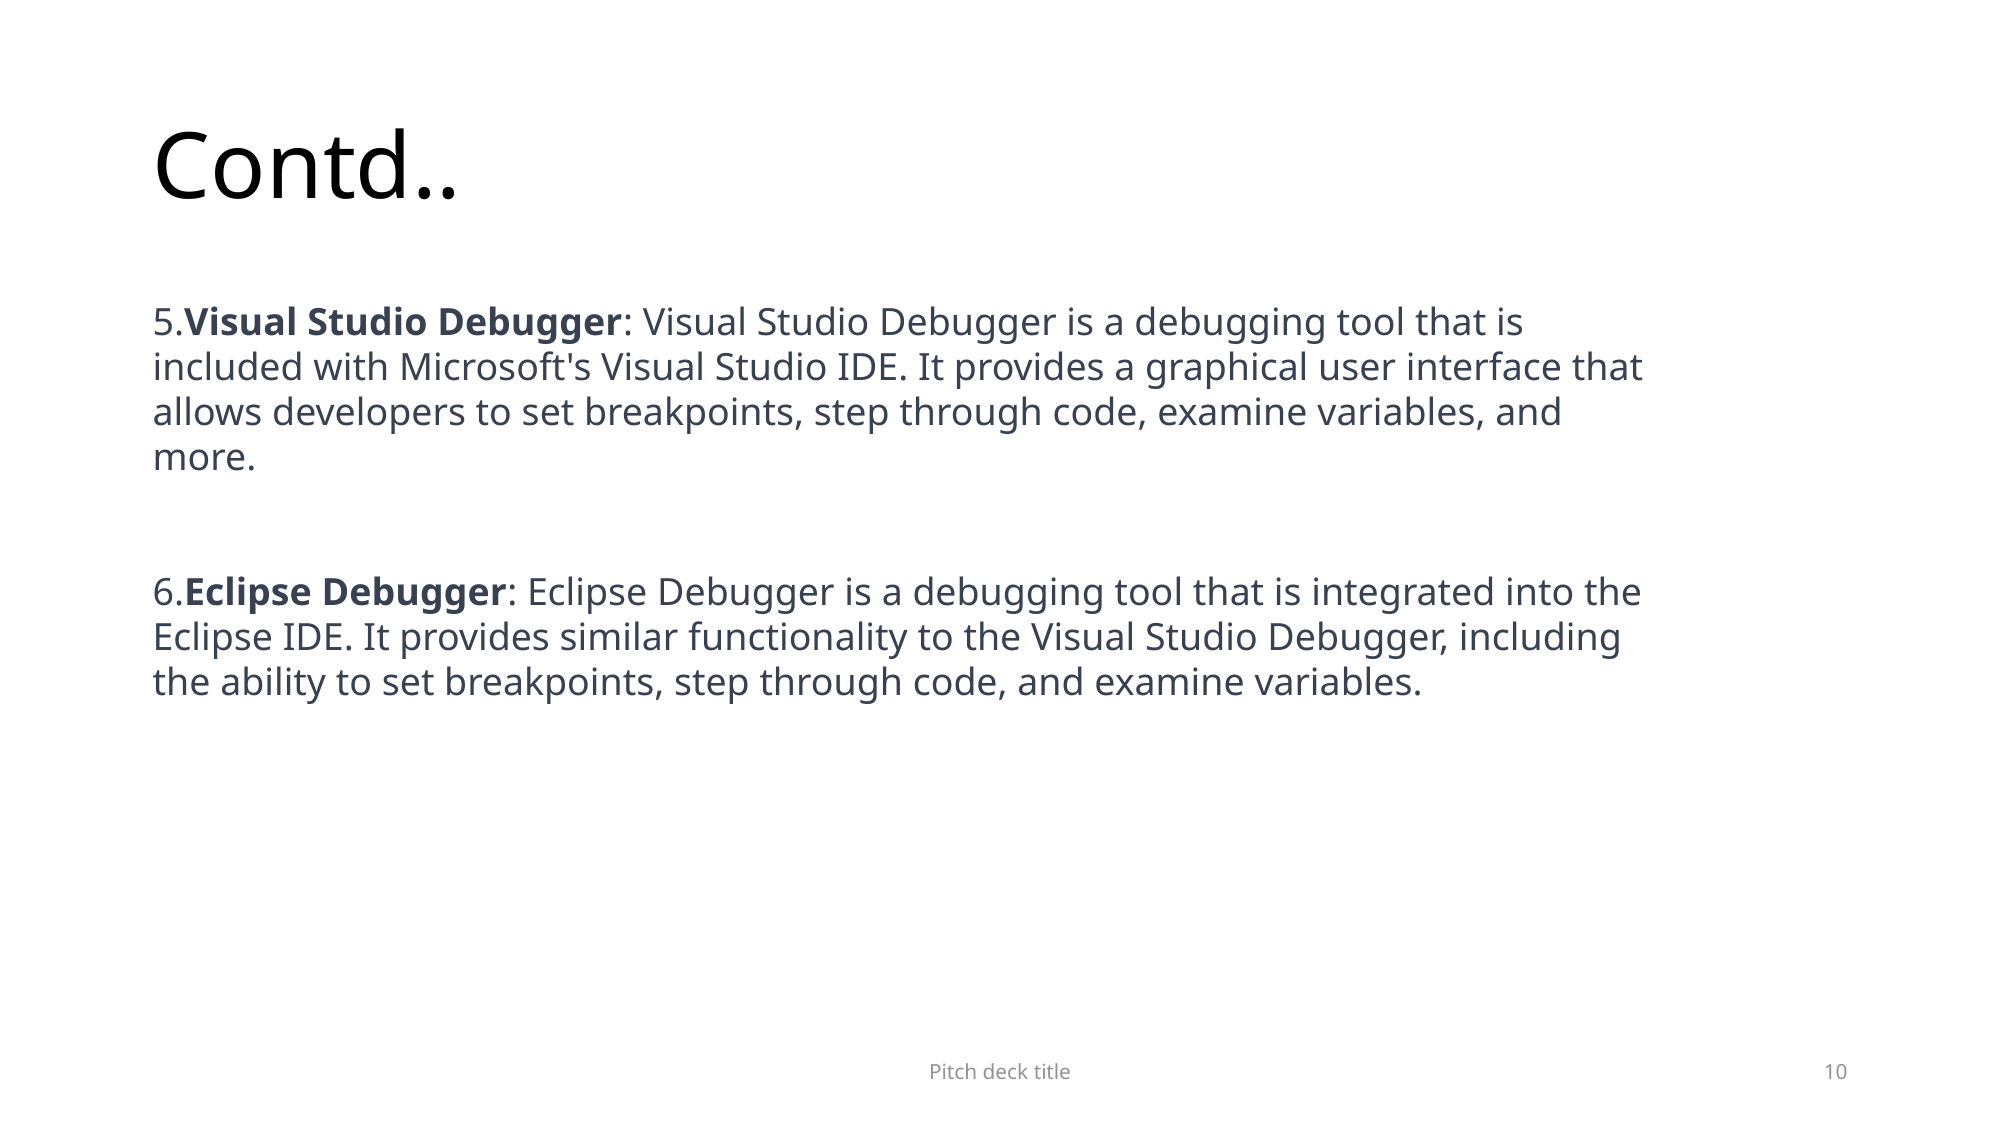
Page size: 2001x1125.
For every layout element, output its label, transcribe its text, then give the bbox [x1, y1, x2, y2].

title Contd.. [138, 60, 1863, 278]
footer Pitch deck title [662, 1042, 1338, 1103]
text_box 5.Visual Studio Debugger: Visual Studio Debugger is a debugging tool that is included with Microsoft's Visual Studio IDE. It provides a graphical user interface that allows developers to set breakpoints, step through code, examine variables, and more. 6.Eclipse Debugger: Eclipse Debugger is a debugging tool that is integrated into the Eclipse IDE. It provides similar functionality to the Visual Studio Debugger, including the ability to set breakpoints, step through code, and examine variables. [138, 290, 1680, 756]
slide_number 10 [1412, 1042, 1863, 1103]
